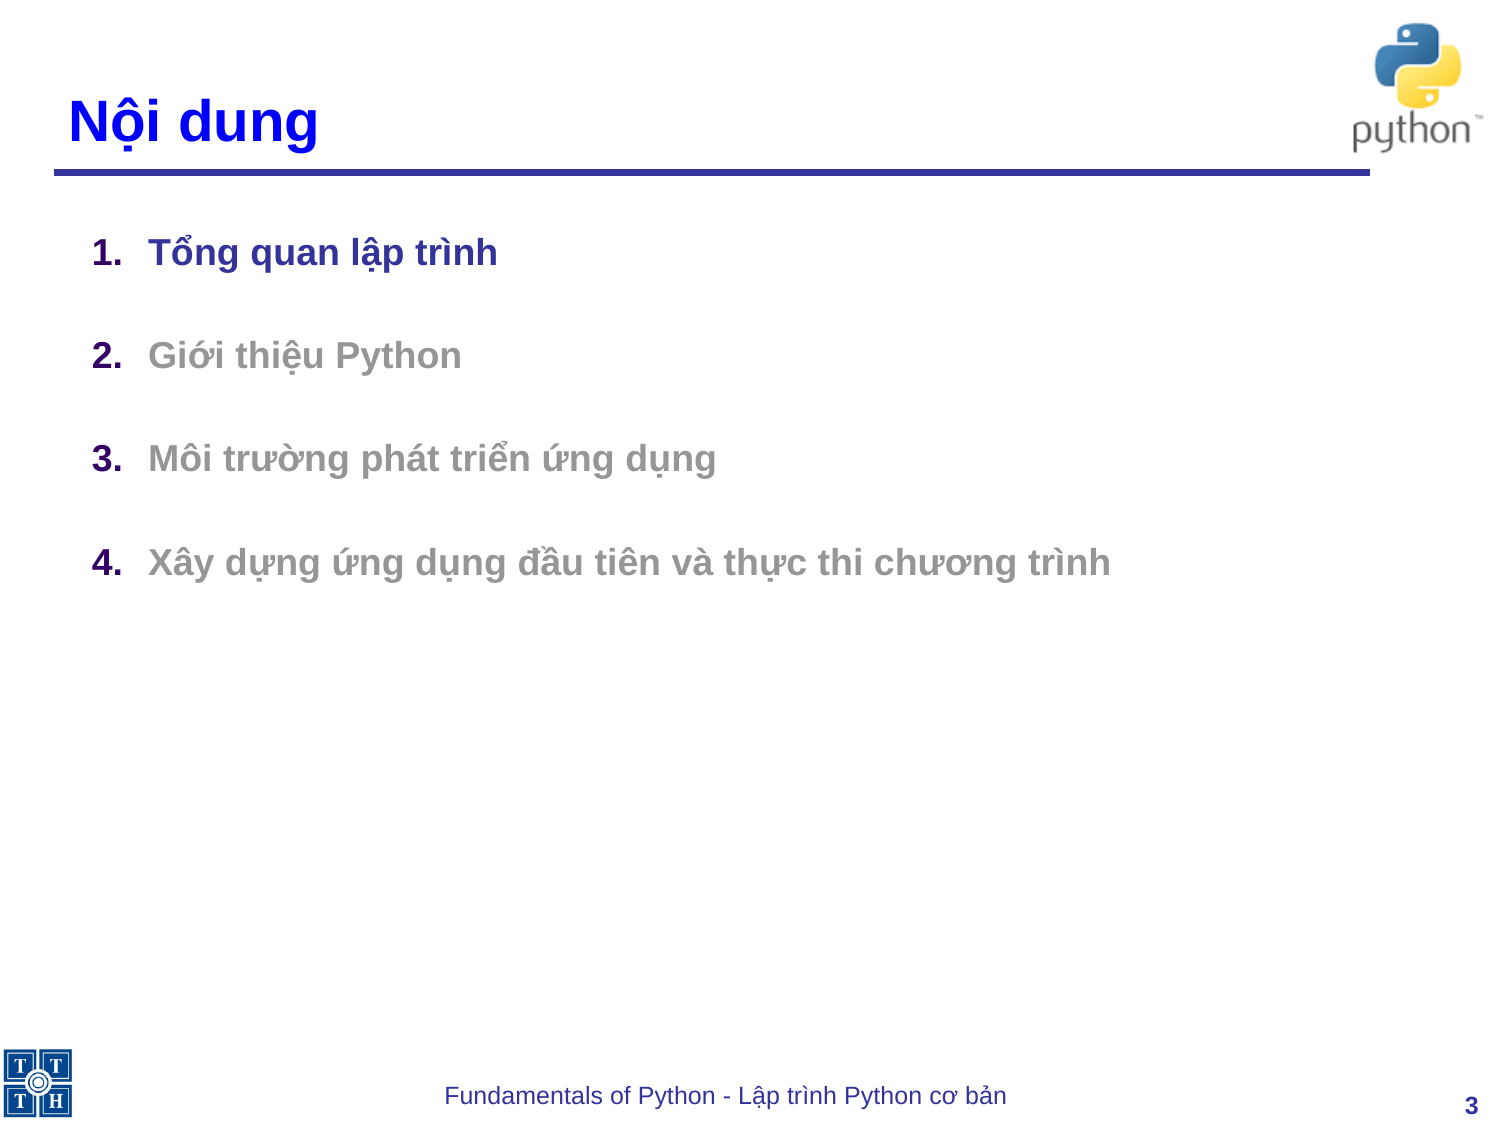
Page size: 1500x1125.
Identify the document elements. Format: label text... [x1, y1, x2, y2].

picture [3, 1048, 73, 1118]
text_box ‹#› [1376, 1082, 1495, 1118]
picture [1343, 19, 1496, 159]
title Nội dung [53, 31, 1353, 161]
list Tổng quan lập trình Giới thiệu Python Môi trường phát triển ứng dụng Xây dựng ứng dụng đầu tiên và thực thi chương trình [76, 209, 1376, 1047]
